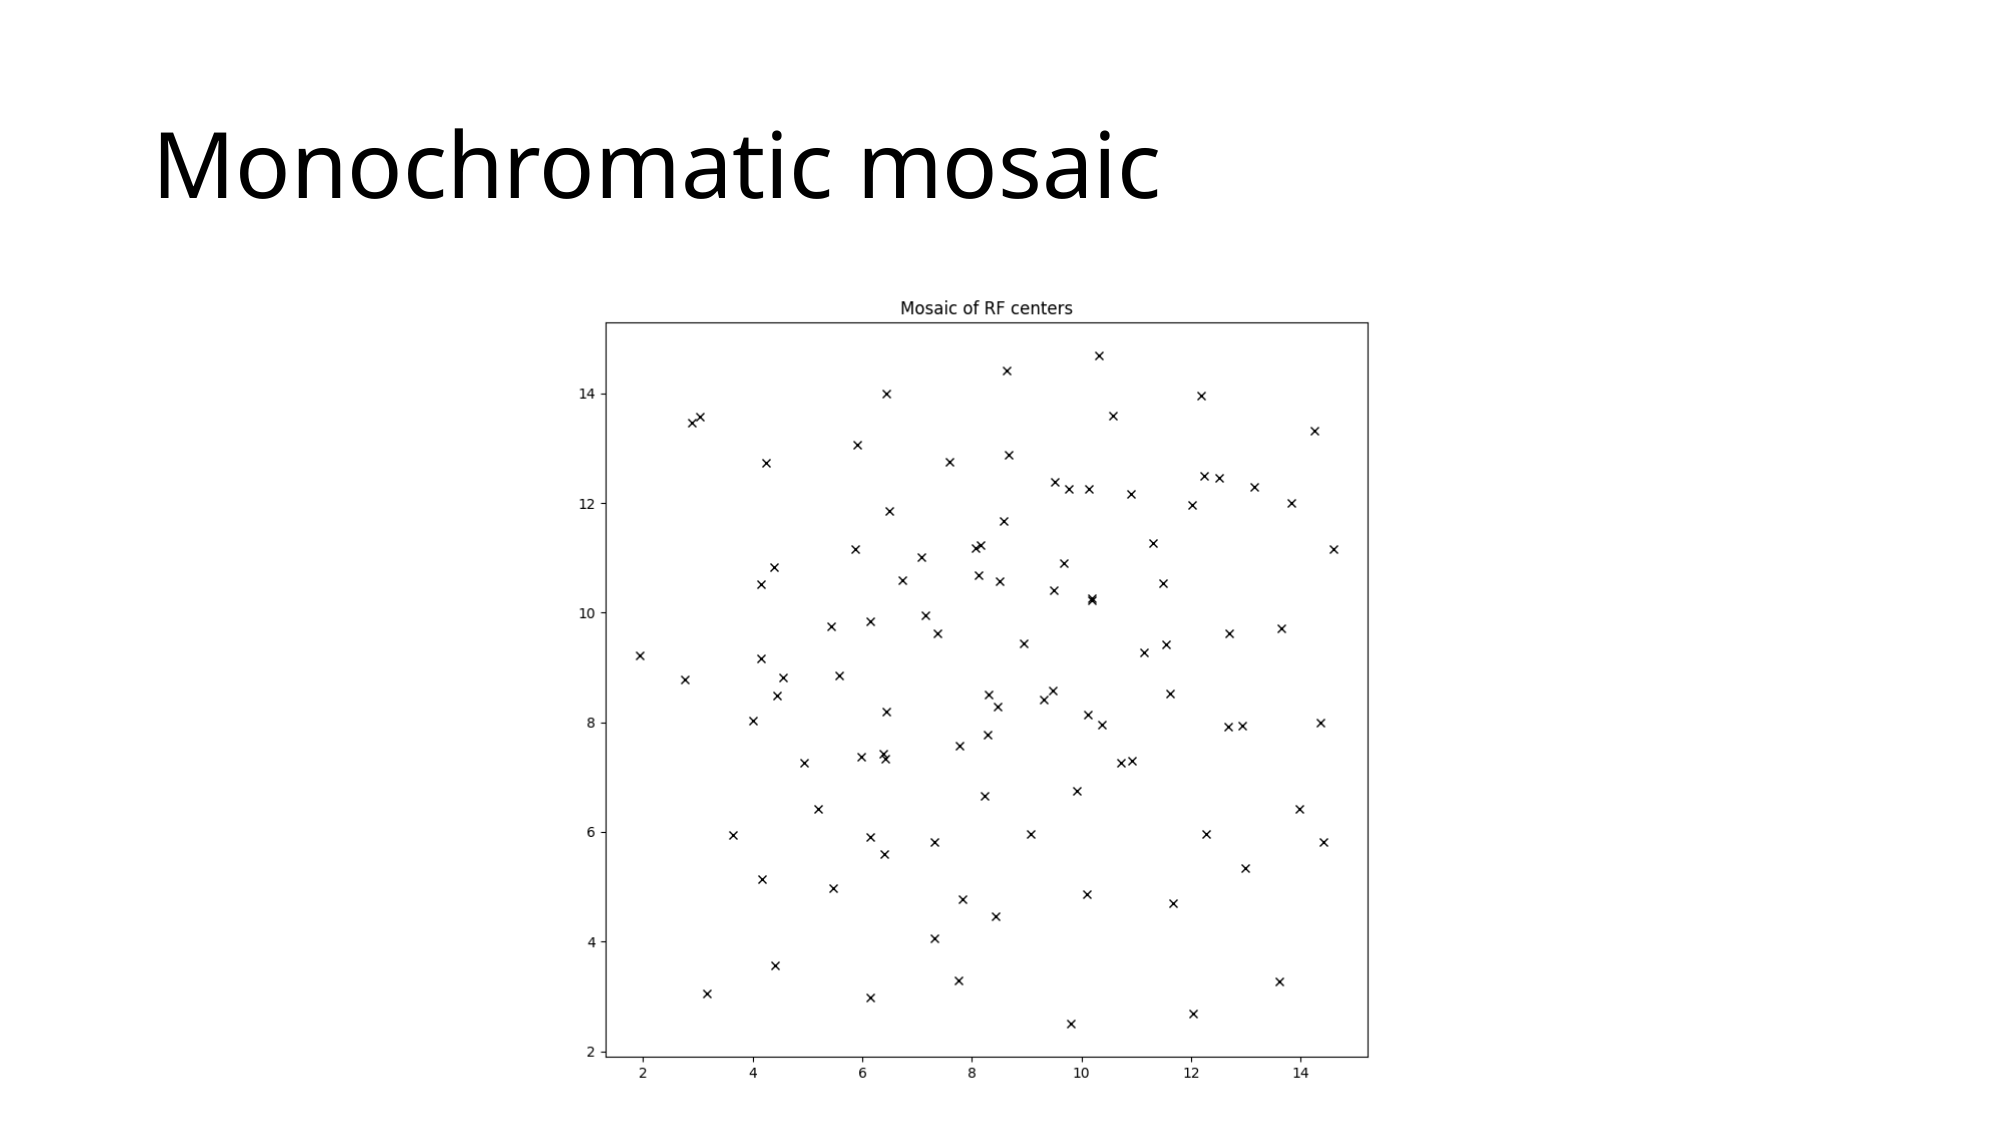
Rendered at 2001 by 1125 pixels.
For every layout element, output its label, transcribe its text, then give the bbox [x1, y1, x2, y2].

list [0, 208, 1925, 1125]
title Monochromatic mosaic [137, 59, 1863, 208]
